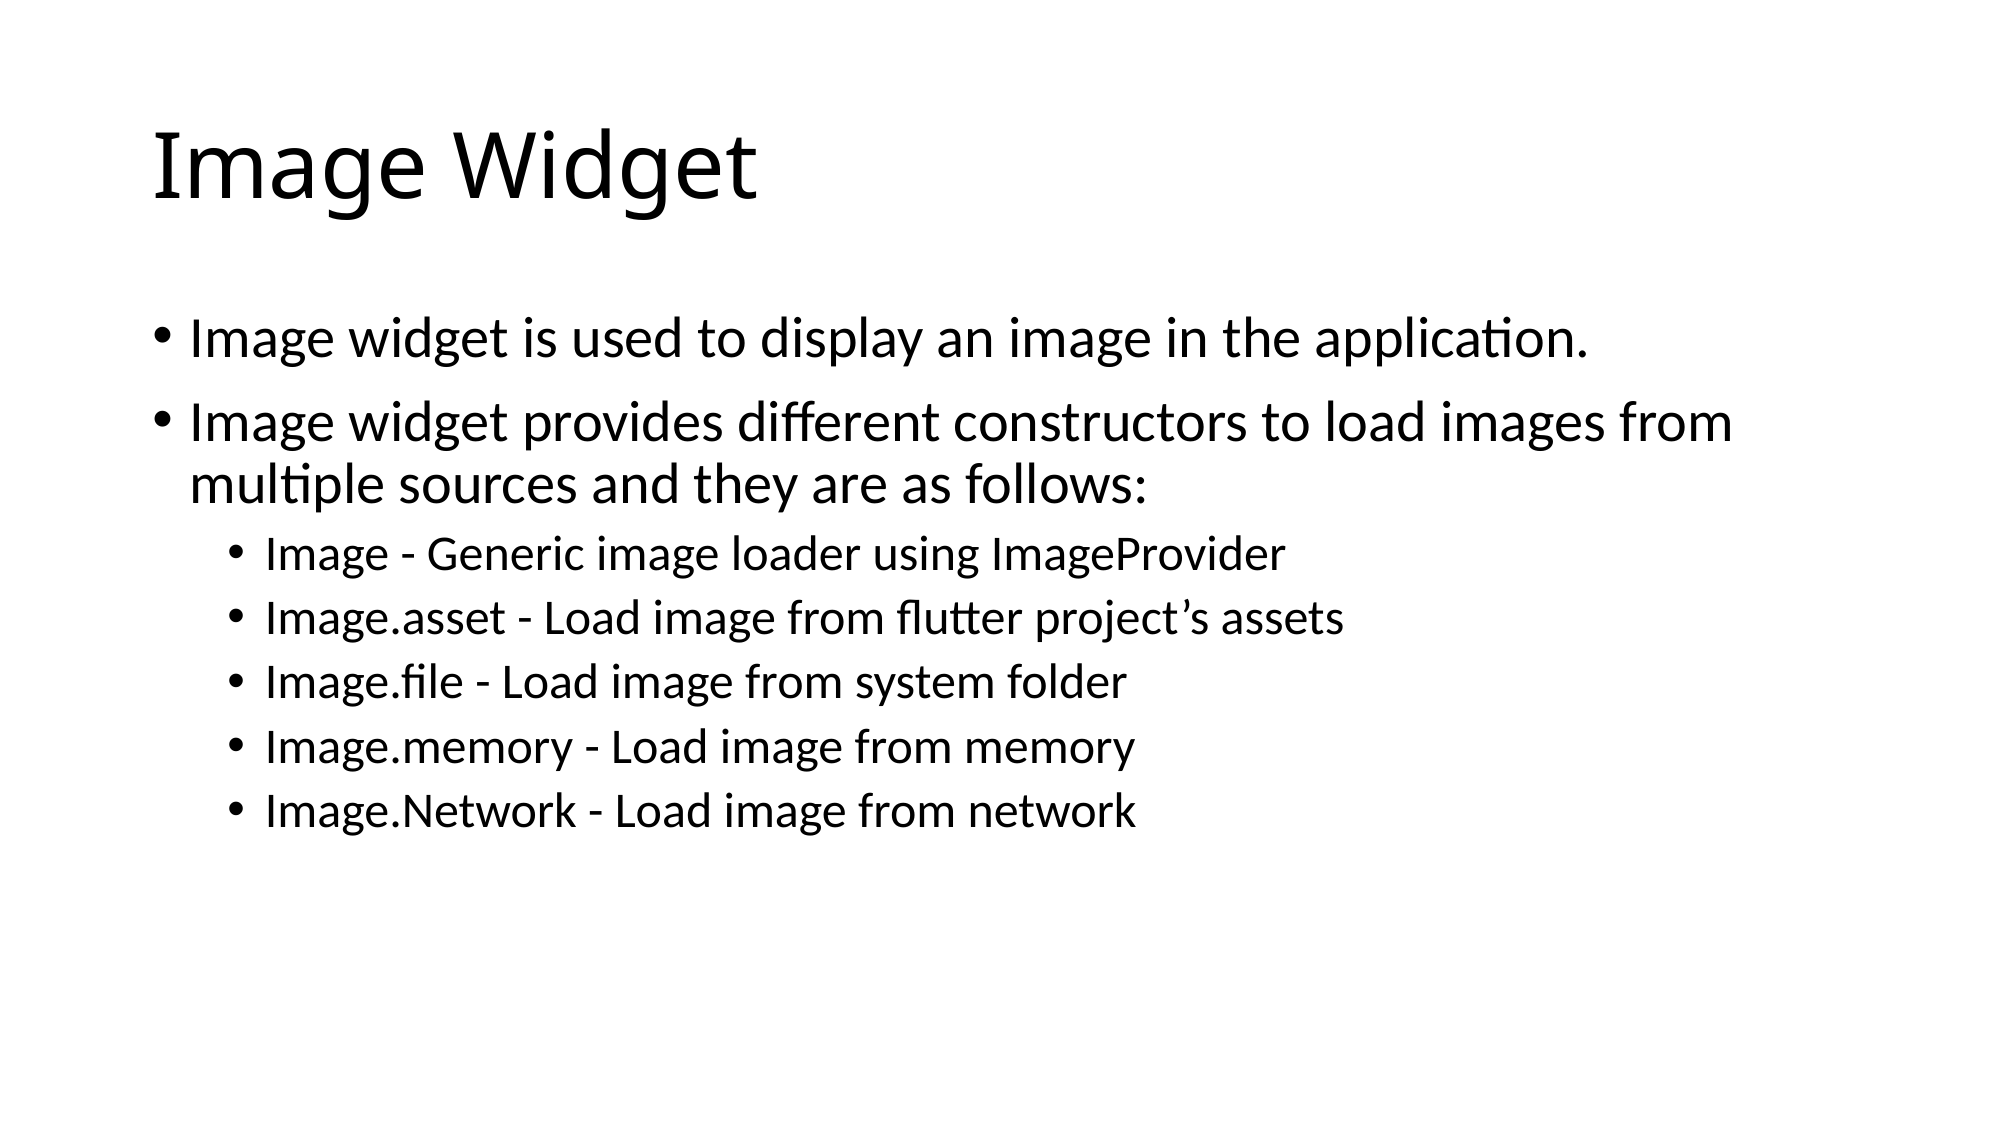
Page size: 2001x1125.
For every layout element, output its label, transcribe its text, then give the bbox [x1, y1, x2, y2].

list Image widget is used to display an image in the application. Image widget provides different constructors to load images from multiple sources and they are as follows: Image - Generic image loader using ImageProvider Image.asset - Load image from flutter project’s assets Image.file - Load image from system folder Image.memory - Load image from memory Image.Network - Load image from network [137, 299, 1863, 1014]
title Image Widget [137, 59, 1863, 278]
